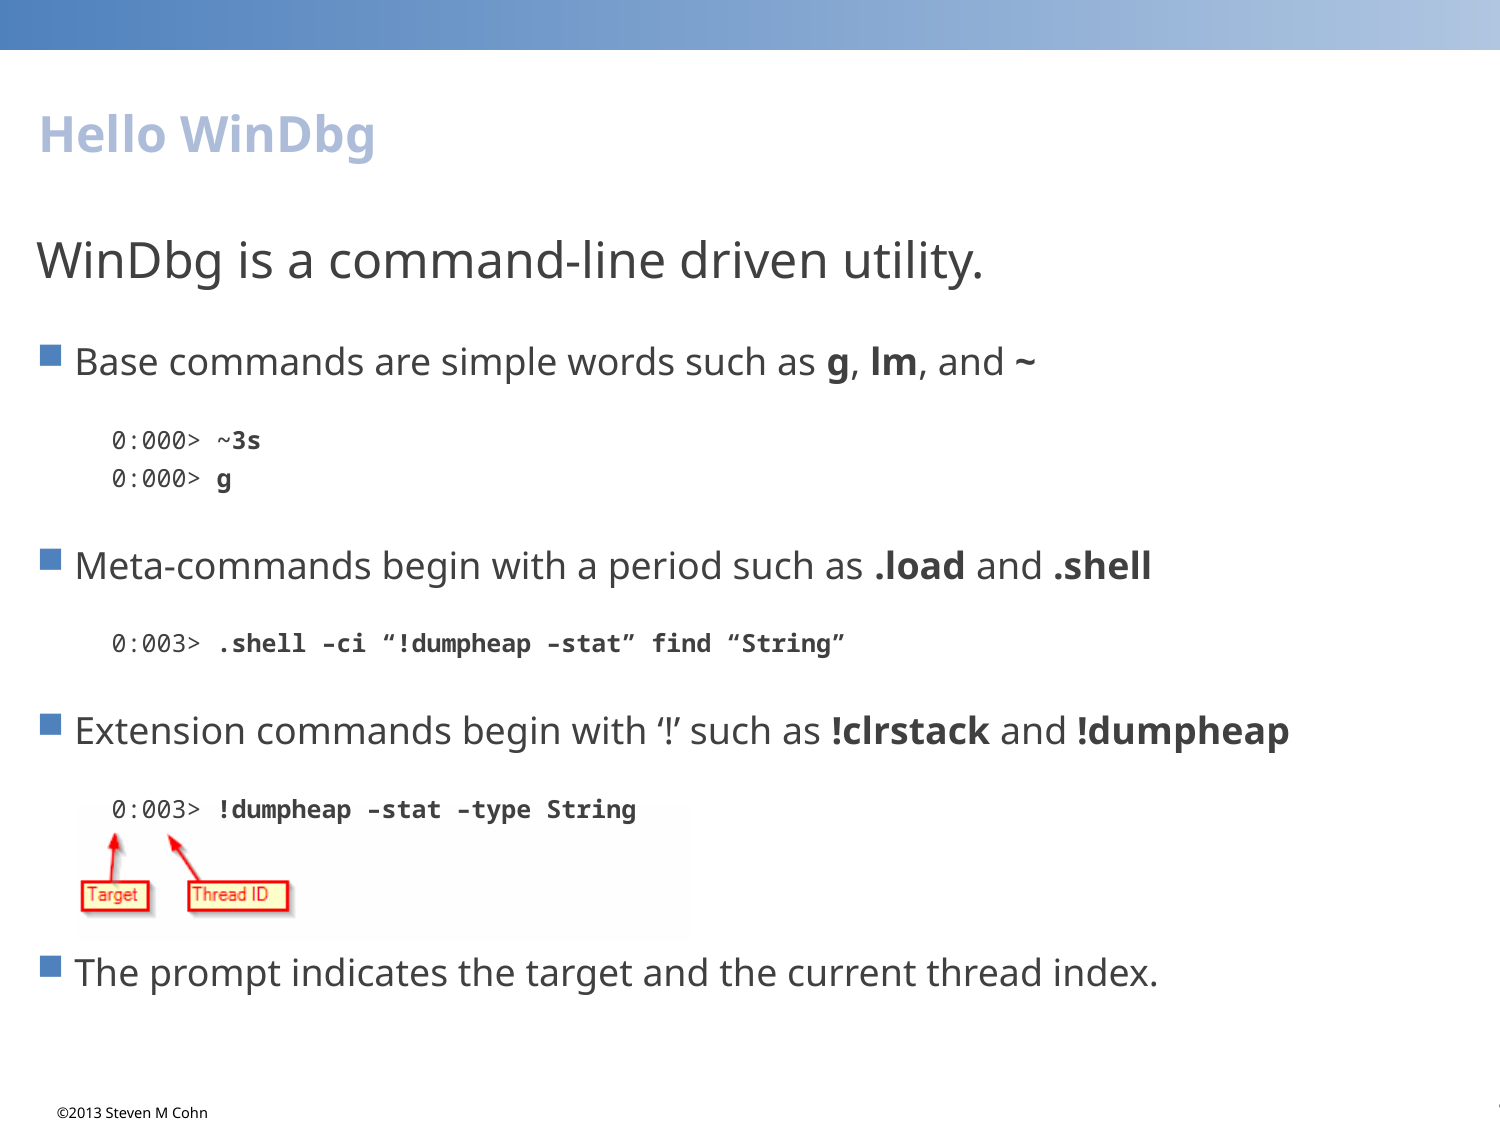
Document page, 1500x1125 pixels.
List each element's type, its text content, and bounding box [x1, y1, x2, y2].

title Hello WinDbg [22, 0, 1088, 171]
text_box WinDbg is a command-line driven utility. Base commands are simple words such as g, lm, and ~ 0:000> ~3s 0:000> g Meta-commands begin with a period such as .load and .shell 0:003> .shell –ci “!dumpheap –stat” find “String” Extension commands begin with ‘!’ such as !clrstack and !dumpheap 0:003> !dumpheap –stat –type String The prompt indicates the target and the current thread index. [21, 215, 1447, 1040]
picture [78, 805, 690, 942]
